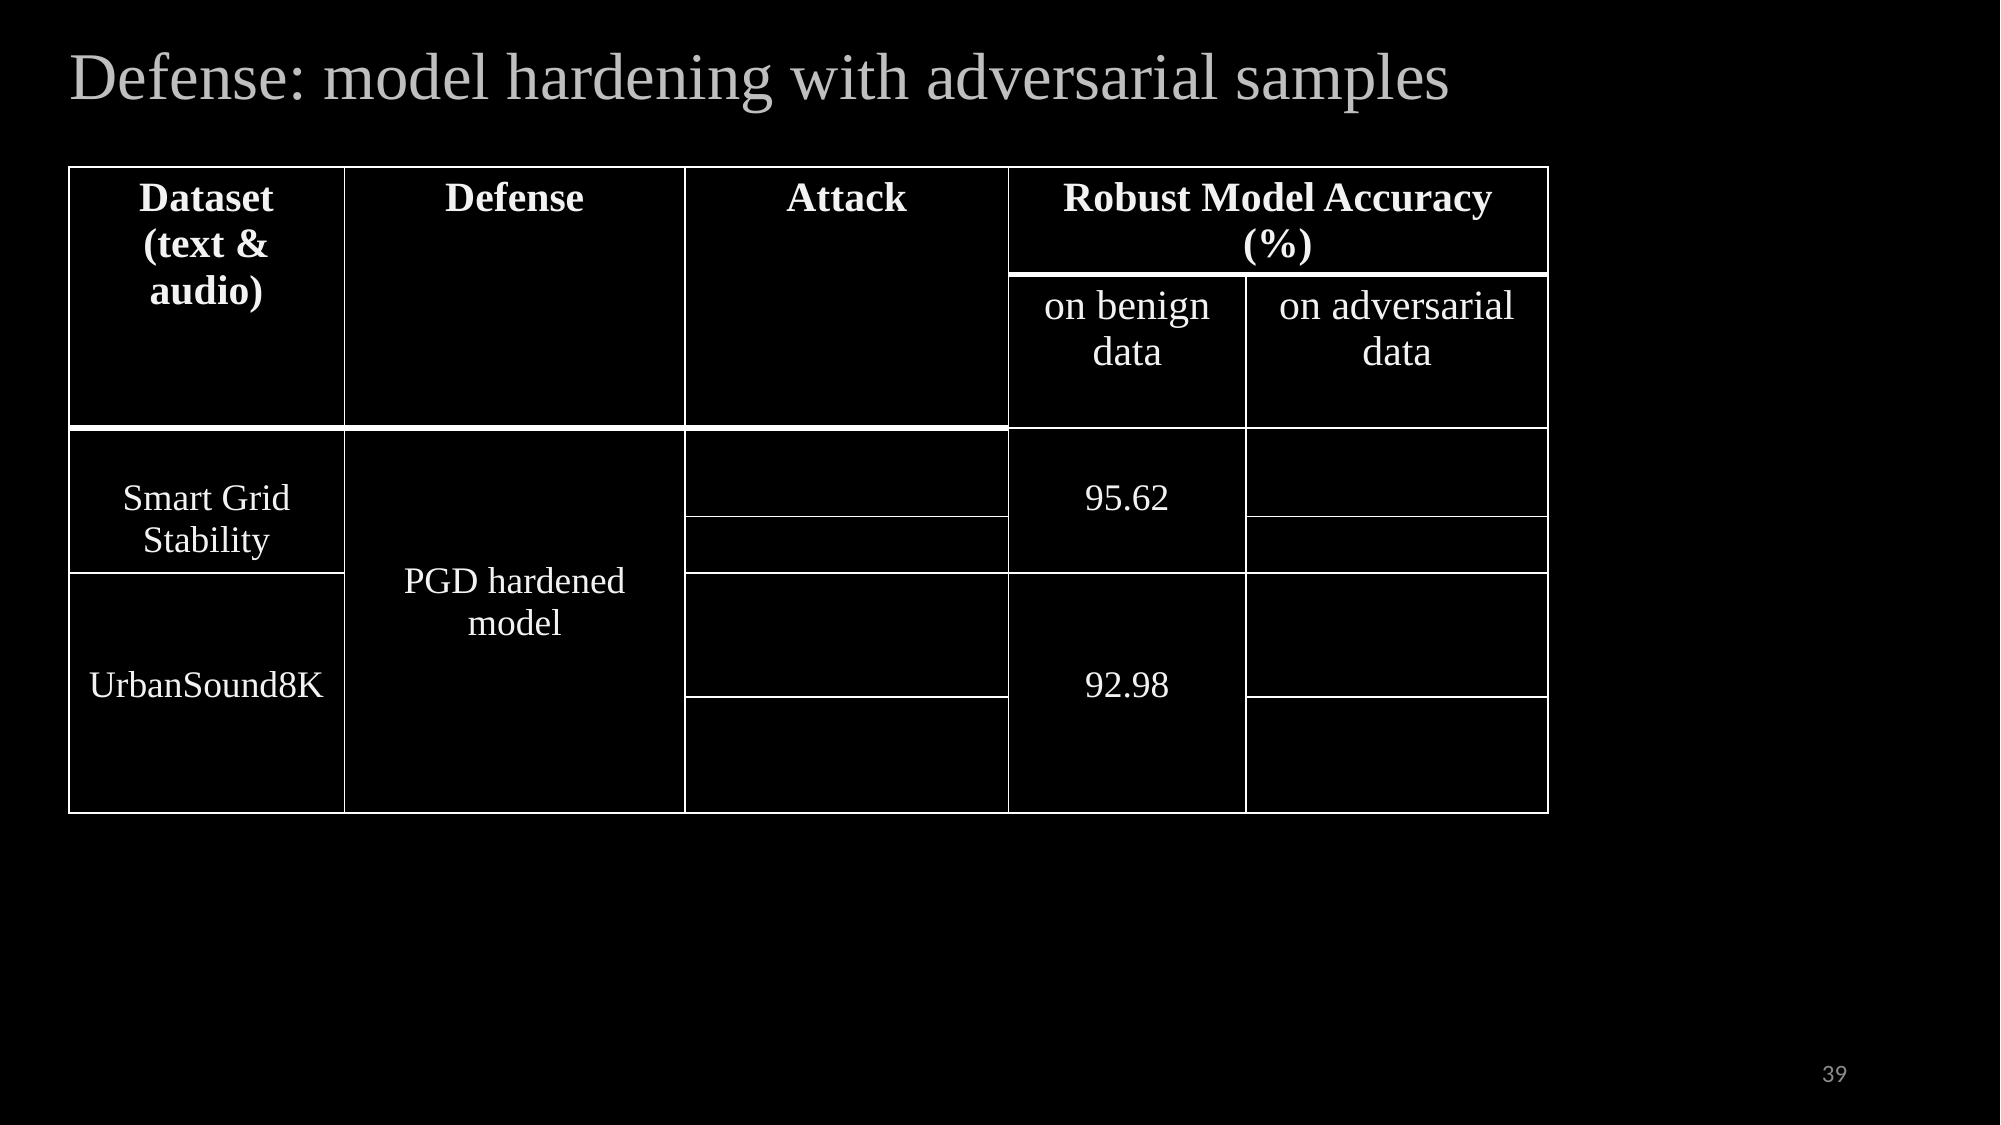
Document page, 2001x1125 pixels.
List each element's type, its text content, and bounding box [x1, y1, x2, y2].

table_cell [1247, 429, 1547, 516]
table_cell [1247, 574, 1547, 696]
table_header Attack [686, 168, 1008, 425]
table_cell 95.62 [1009, 429, 1245, 572]
table_cell [686, 517, 1008, 572]
table_cell PGD hardened model [345, 431, 684, 812]
table_cell 92.98 [1009, 574, 1245, 812]
table_cell [686, 431, 1008, 516]
table_cell on adversarial data [1247, 277, 1547, 427]
table_cell on benign data [1009, 277, 1245, 427]
title Defense: model hardening with adversarial samples [54, 49, 1704, 122]
table_cell [686, 698, 1008, 812]
table_cell Smart Grid Stability [70, 431, 344, 572]
slide_number 39 [1412, 1042, 1863, 1103]
table_cell UrbanSound8K [70, 574, 344, 812]
table_header Defense [345, 168, 684, 425]
table_header Robust Model Accuracy (%) [1009, 168, 1547, 272]
table_header Dataset (text & audio) [70, 168, 344, 425]
table_cell [1247, 698, 1547, 812]
table_cell [1247, 517, 1547, 572]
table_cell [686, 574, 1008, 696]
